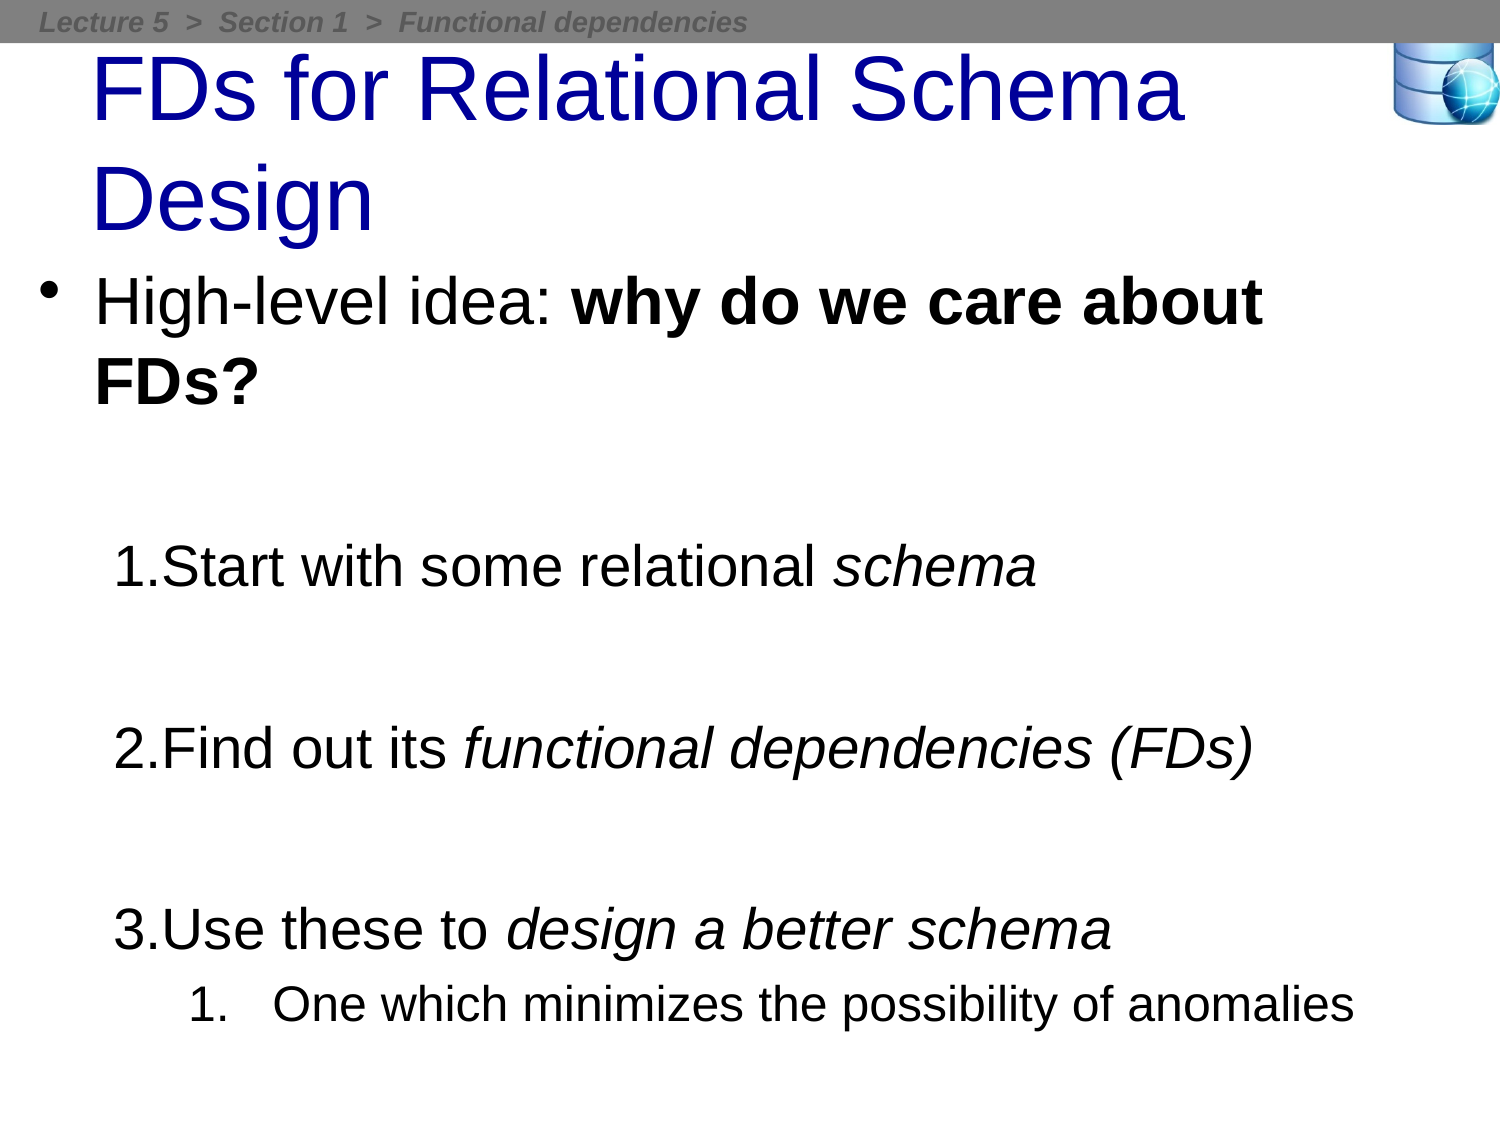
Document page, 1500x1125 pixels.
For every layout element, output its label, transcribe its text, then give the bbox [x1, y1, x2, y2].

picture [1425, 48, 1500, 125]
list High-level idea: why do we care about FDs? Start with some relational schema Find out its functional dependencies (FDs) Use these to design a better schema One which minimizes the possibility of anomalies [23, 249, 1450, 993]
title FDs for Relational Schema Design [75, 55, 1425, 233]
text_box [0, 0, 1500, 48]
